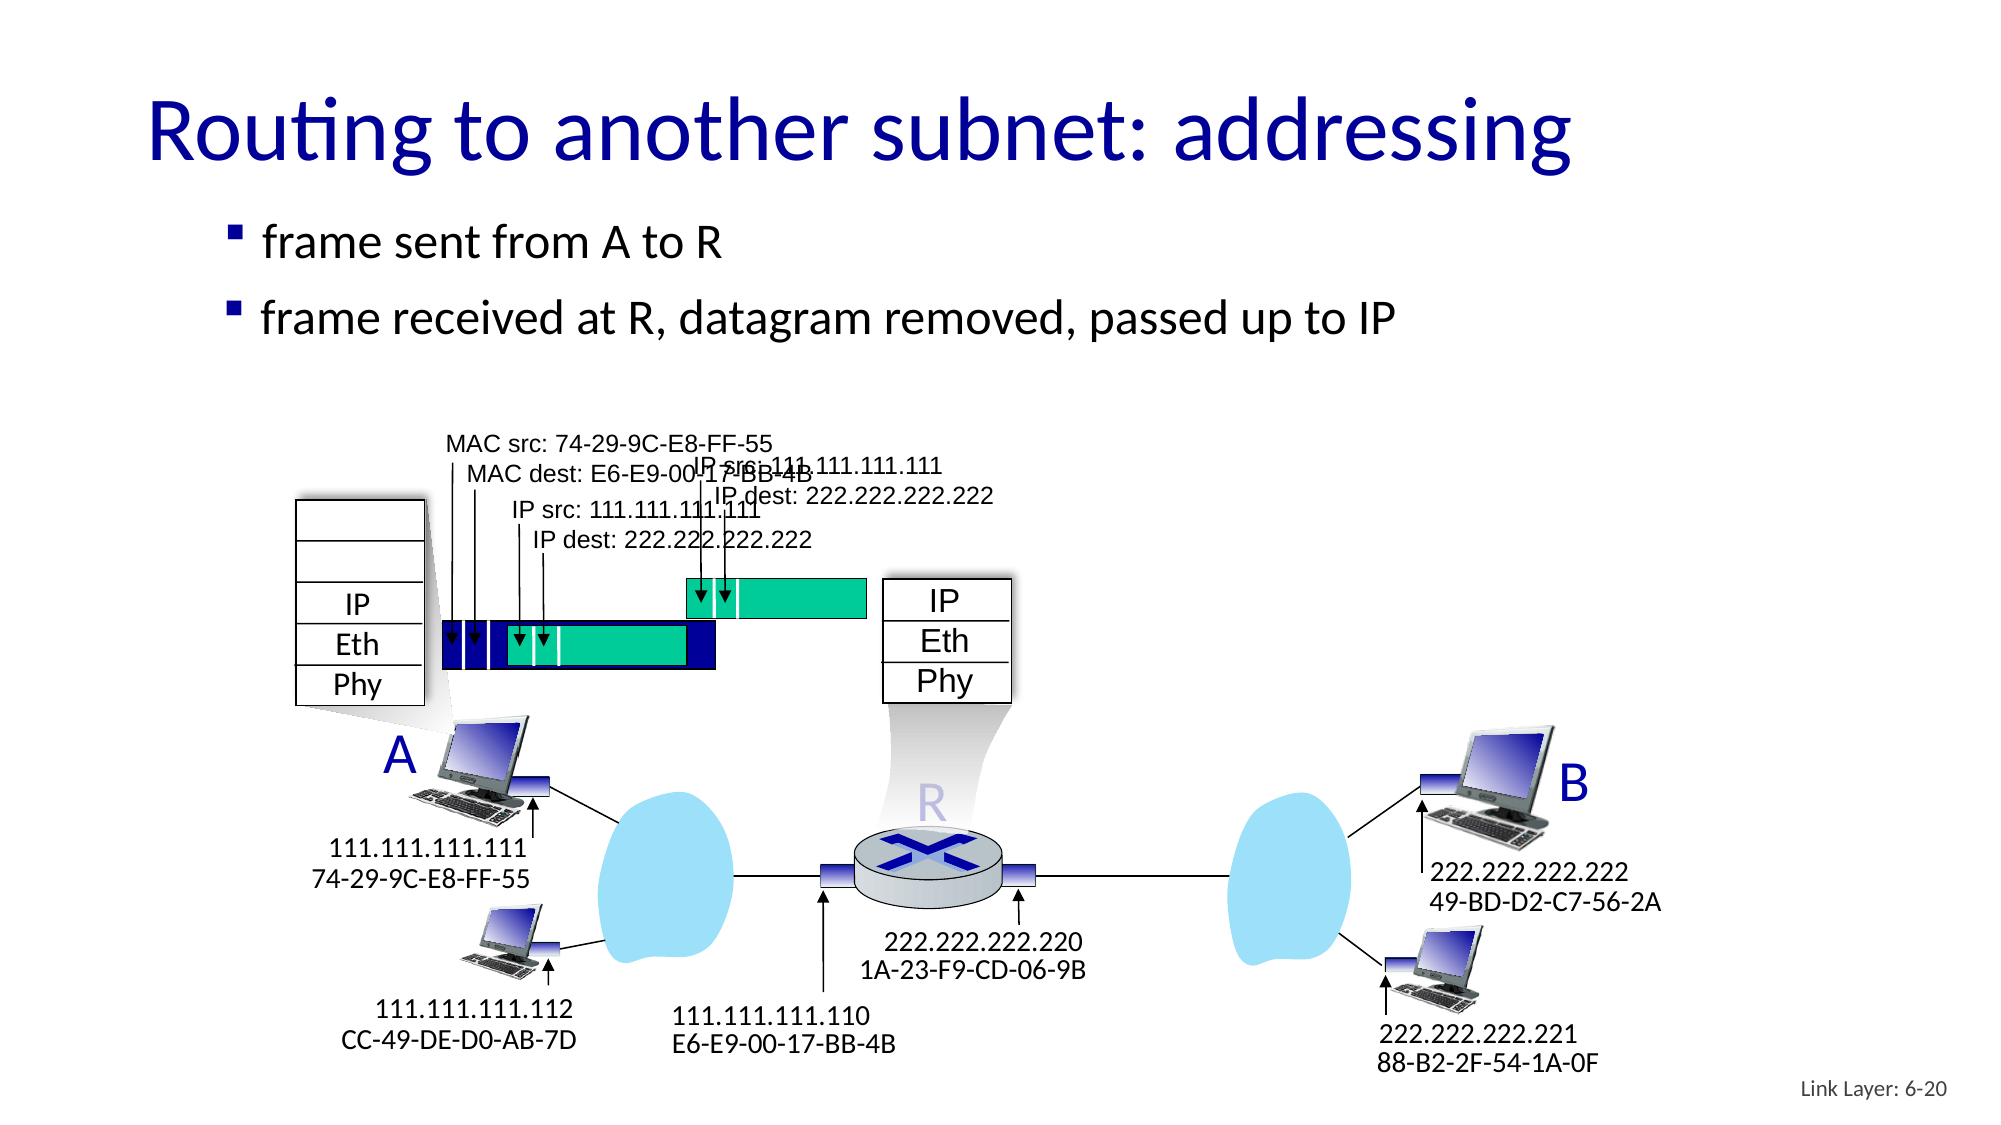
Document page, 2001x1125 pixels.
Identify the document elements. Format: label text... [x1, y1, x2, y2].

text_box frame sent from A to R [209, 210, 1485, 290]
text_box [294, 494, 455, 735]
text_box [295, 707, 1679, 1087]
slide_number Link Layer: 6-20 [1512, 1056, 1963, 1117]
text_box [429, 420, 831, 670]
title Routing to another subnet: addressing [131, 57, 1857, 205]
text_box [686, 603, 867, 619]
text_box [874, 492, 1012, 834]
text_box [679, 442, 1009, 603]
text_box frame received at R, datagram removed, passed up to IP [207, 286, 1483, 365]
